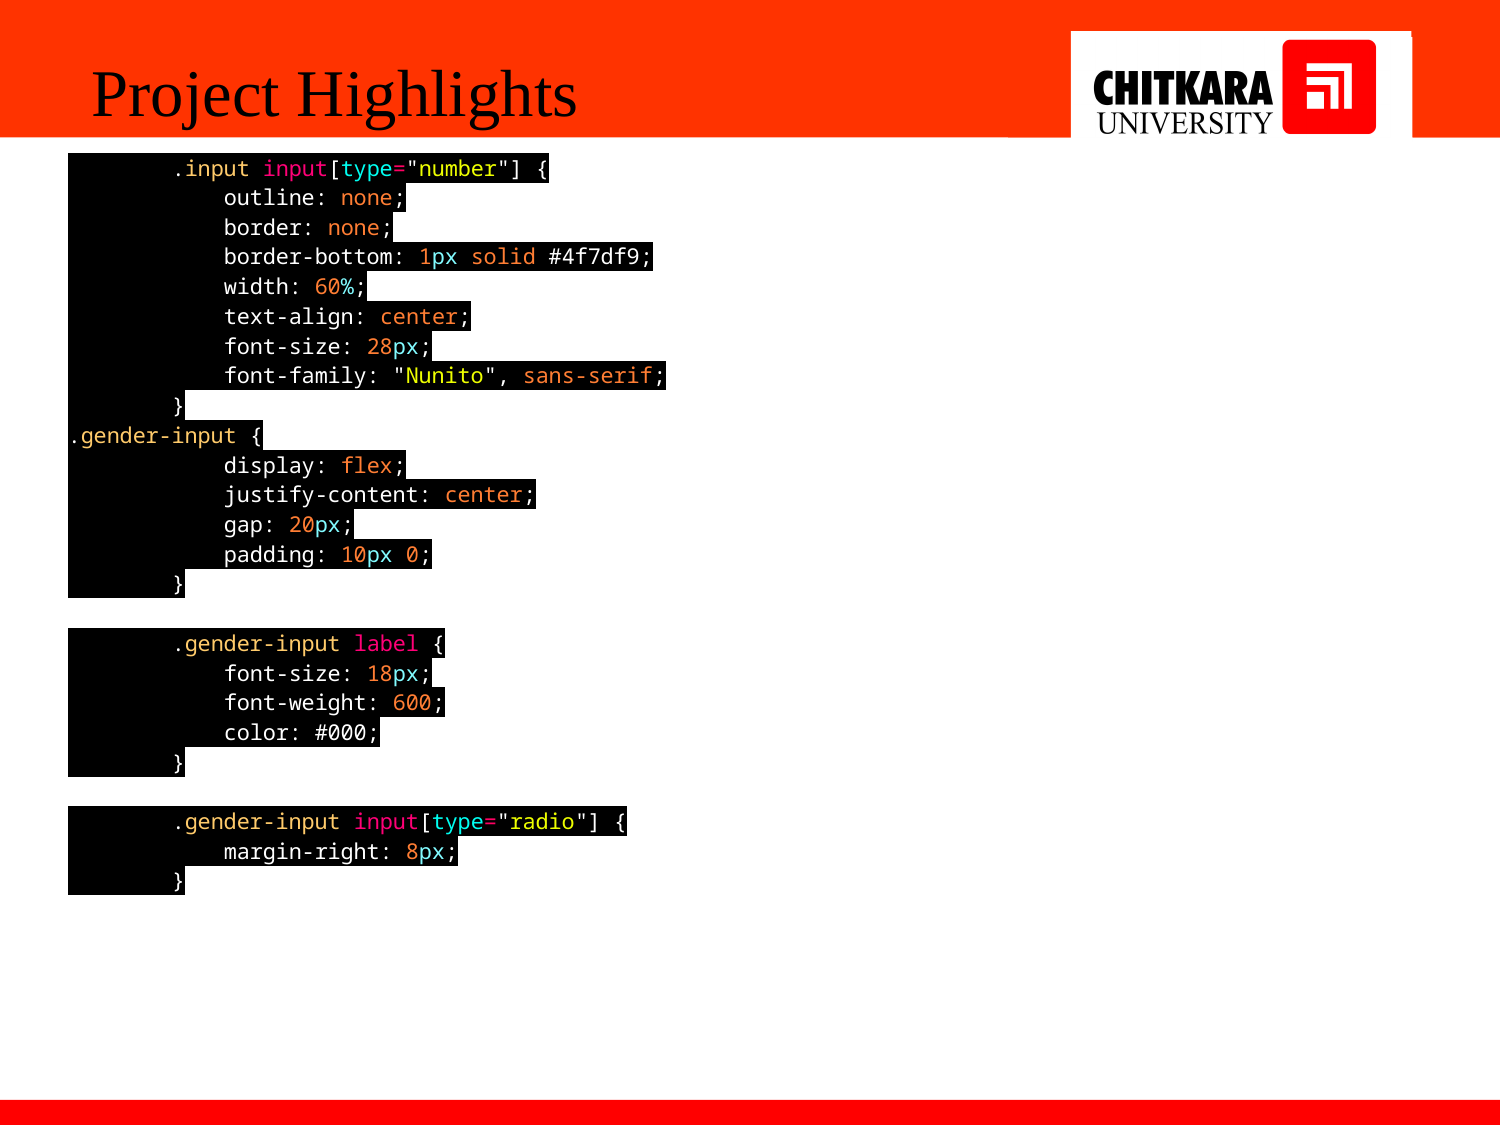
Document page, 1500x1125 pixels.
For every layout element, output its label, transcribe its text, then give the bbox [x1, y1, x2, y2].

text_box Project Highlights [76, 42, 963, 138]
text_box .input input[type="number"] { outline: none; border: none; border-bottom: 1px solid #4f7df9; width: 60%; text-align: center; font-size: 28px; font-family: "Nunito", sans-serif; } .gender-input { display: flex; justify-content: center; gap: 20px; padding: 10px 0; } .gender-input label { font-size: 18px; font-weight: 600; color: #000; } .gender-input input[type="radio"] { margin-right: 8px; } [53, 113, 807, 901]
picture [1074, 37, 1391, 138]
